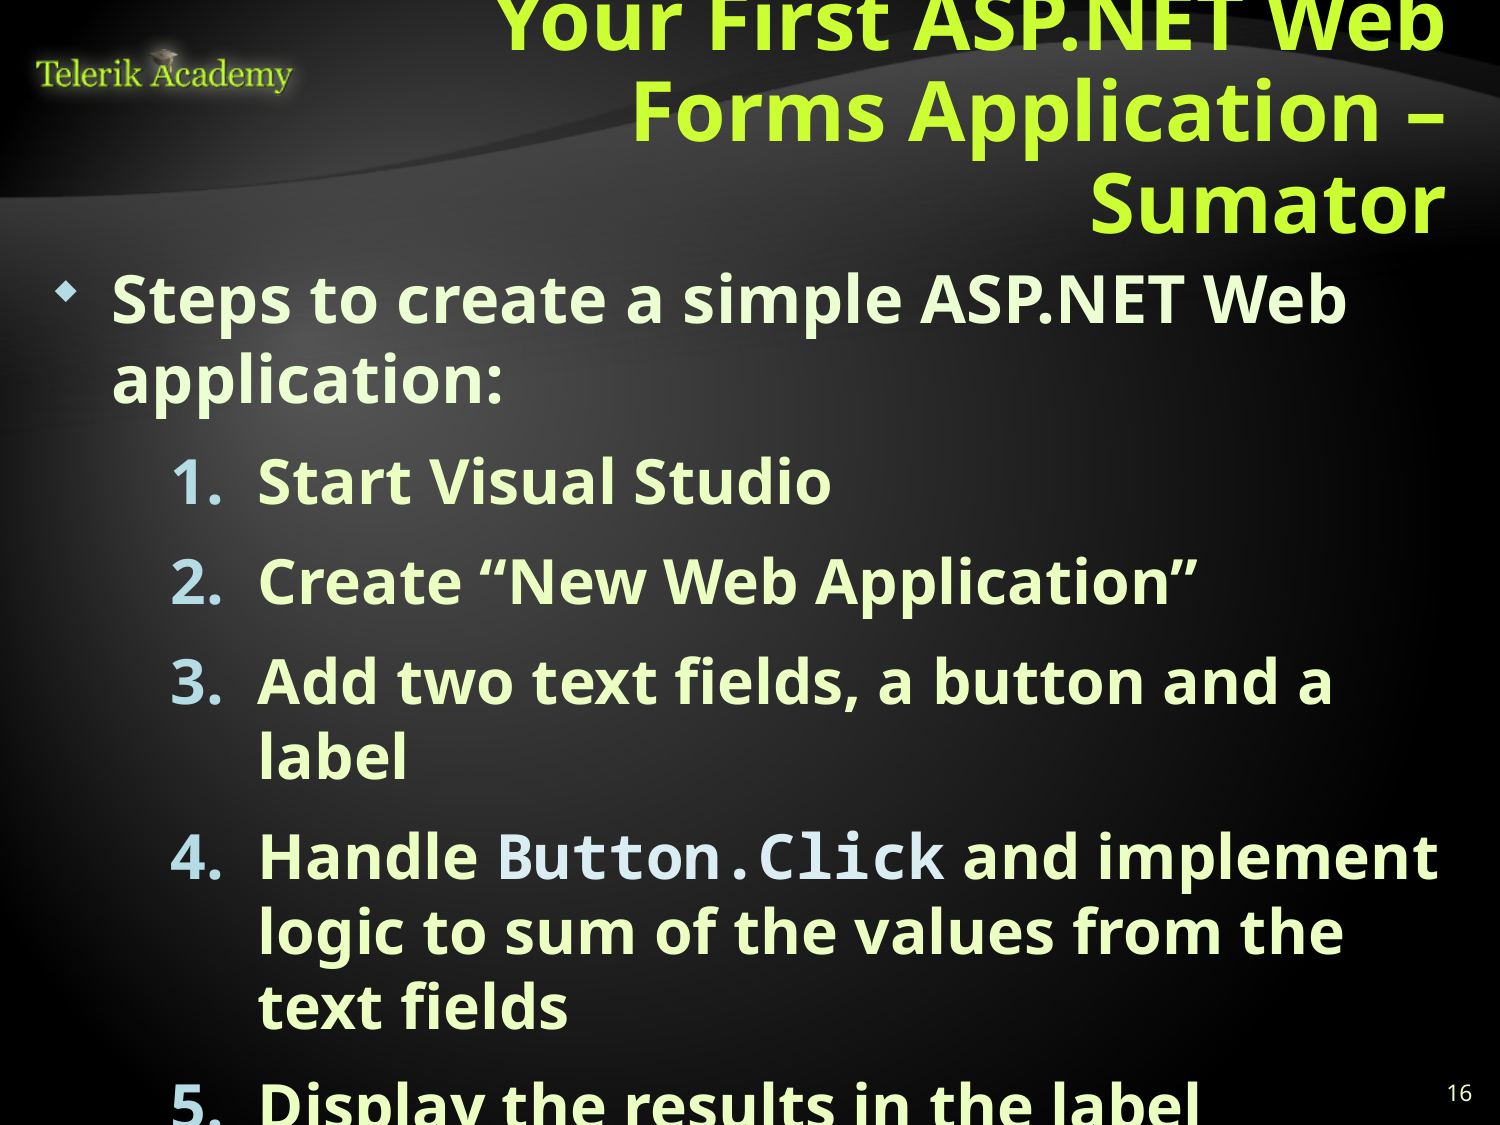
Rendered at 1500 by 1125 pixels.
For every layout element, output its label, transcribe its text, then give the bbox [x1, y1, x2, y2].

picture [0, 0, 1500, 1125]
list Steps to create a simple ASP.NET Web application: Start Visual Studio Create “New Web Application” Add two text fields, a button and a label Handle Button.Click and implement logic to sum of the values from the text fields Display the results in the label [37, 249, 1463, 1100]
title Your First ASP.NET Web Forms Application – Sumator [350, 37, 1463, 188]
slide_number 16 [1412, 1074, 1488, 1113]
